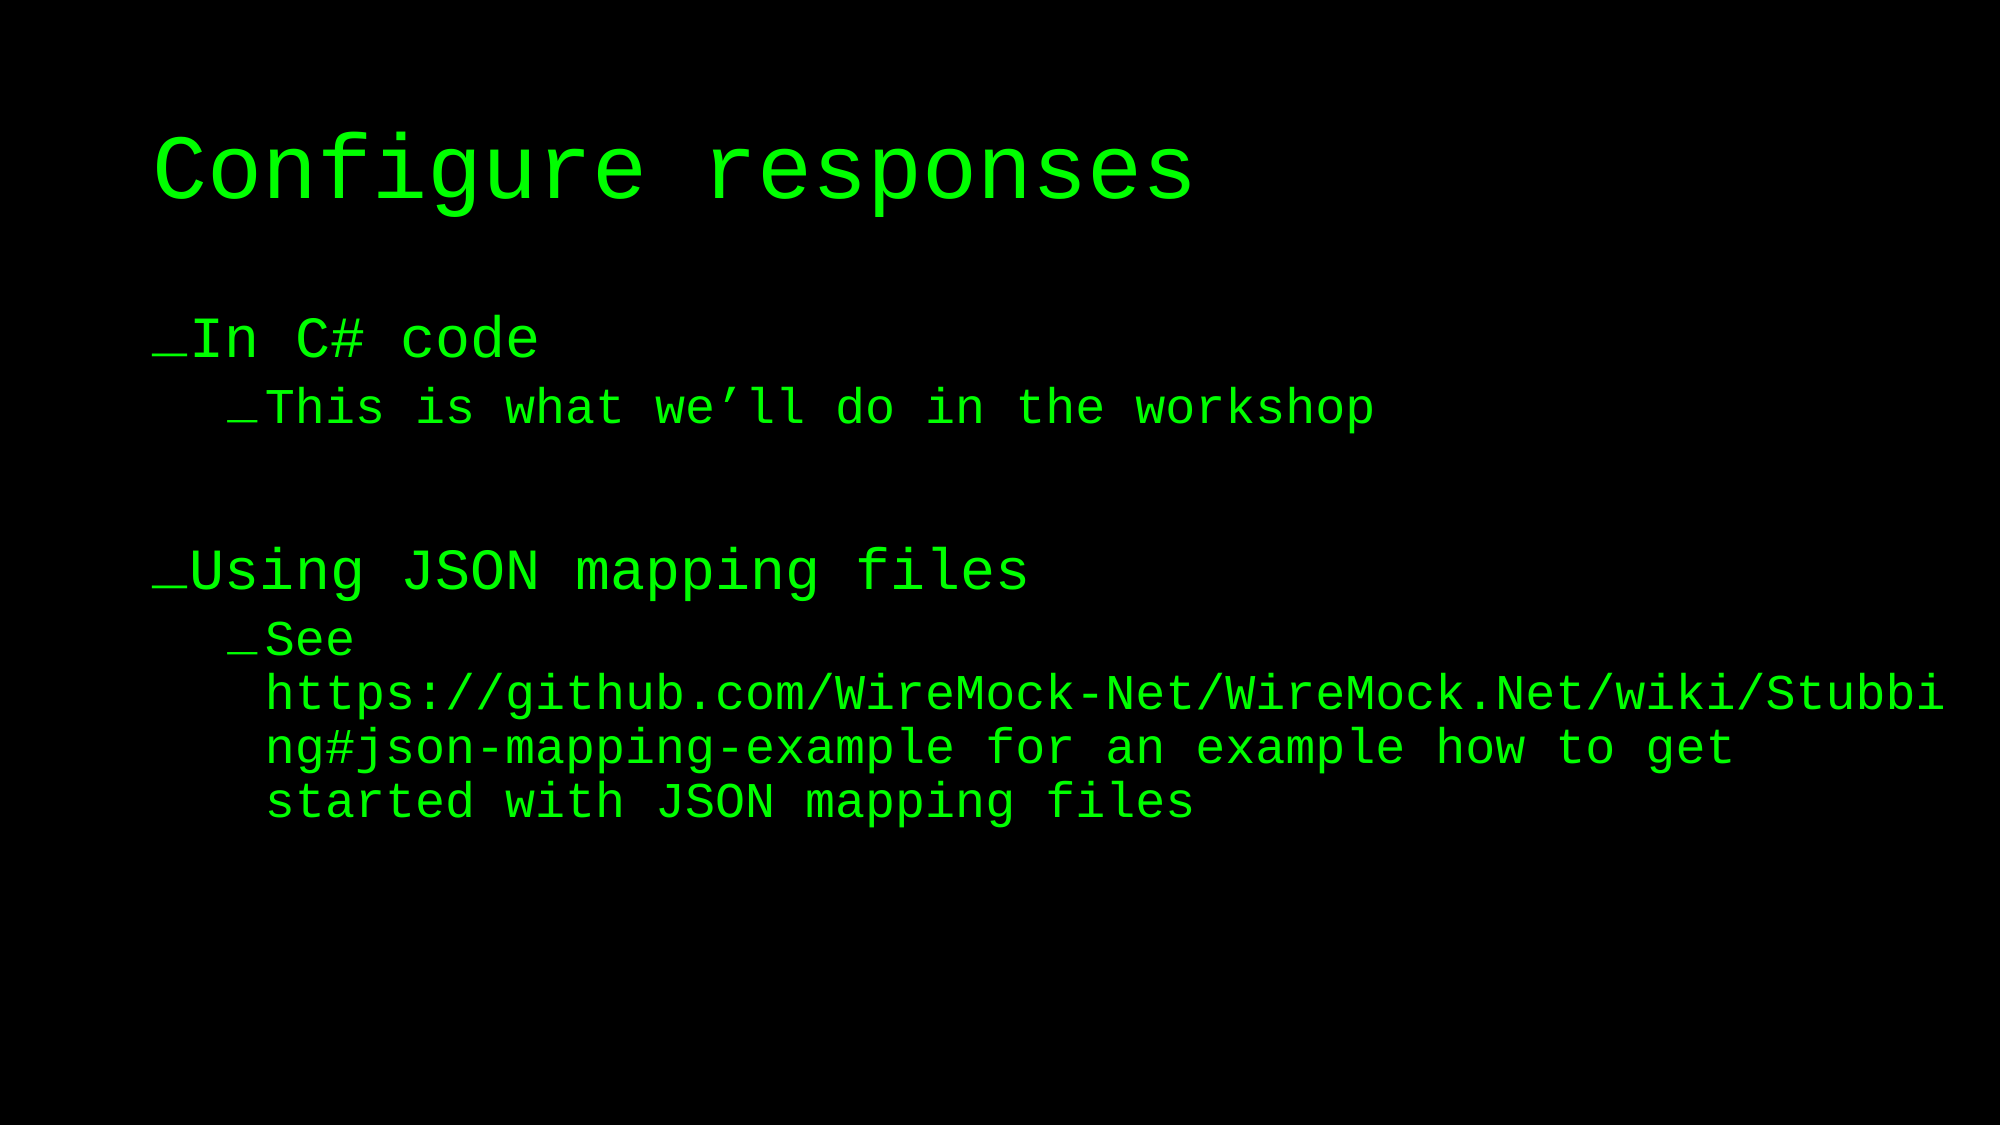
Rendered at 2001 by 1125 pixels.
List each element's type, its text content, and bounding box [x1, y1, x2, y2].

list In C# code This is what we’ll do in the workshop Using JSON mapping files See https://github.com/WireMock-Net/WireMock.Net/wiki/Stubbing#json-mapping-example for an example how to get started with JSON mapping files [137, 299, 1966, 1014]
title Configure responses [137, 59, 1863, 278]
